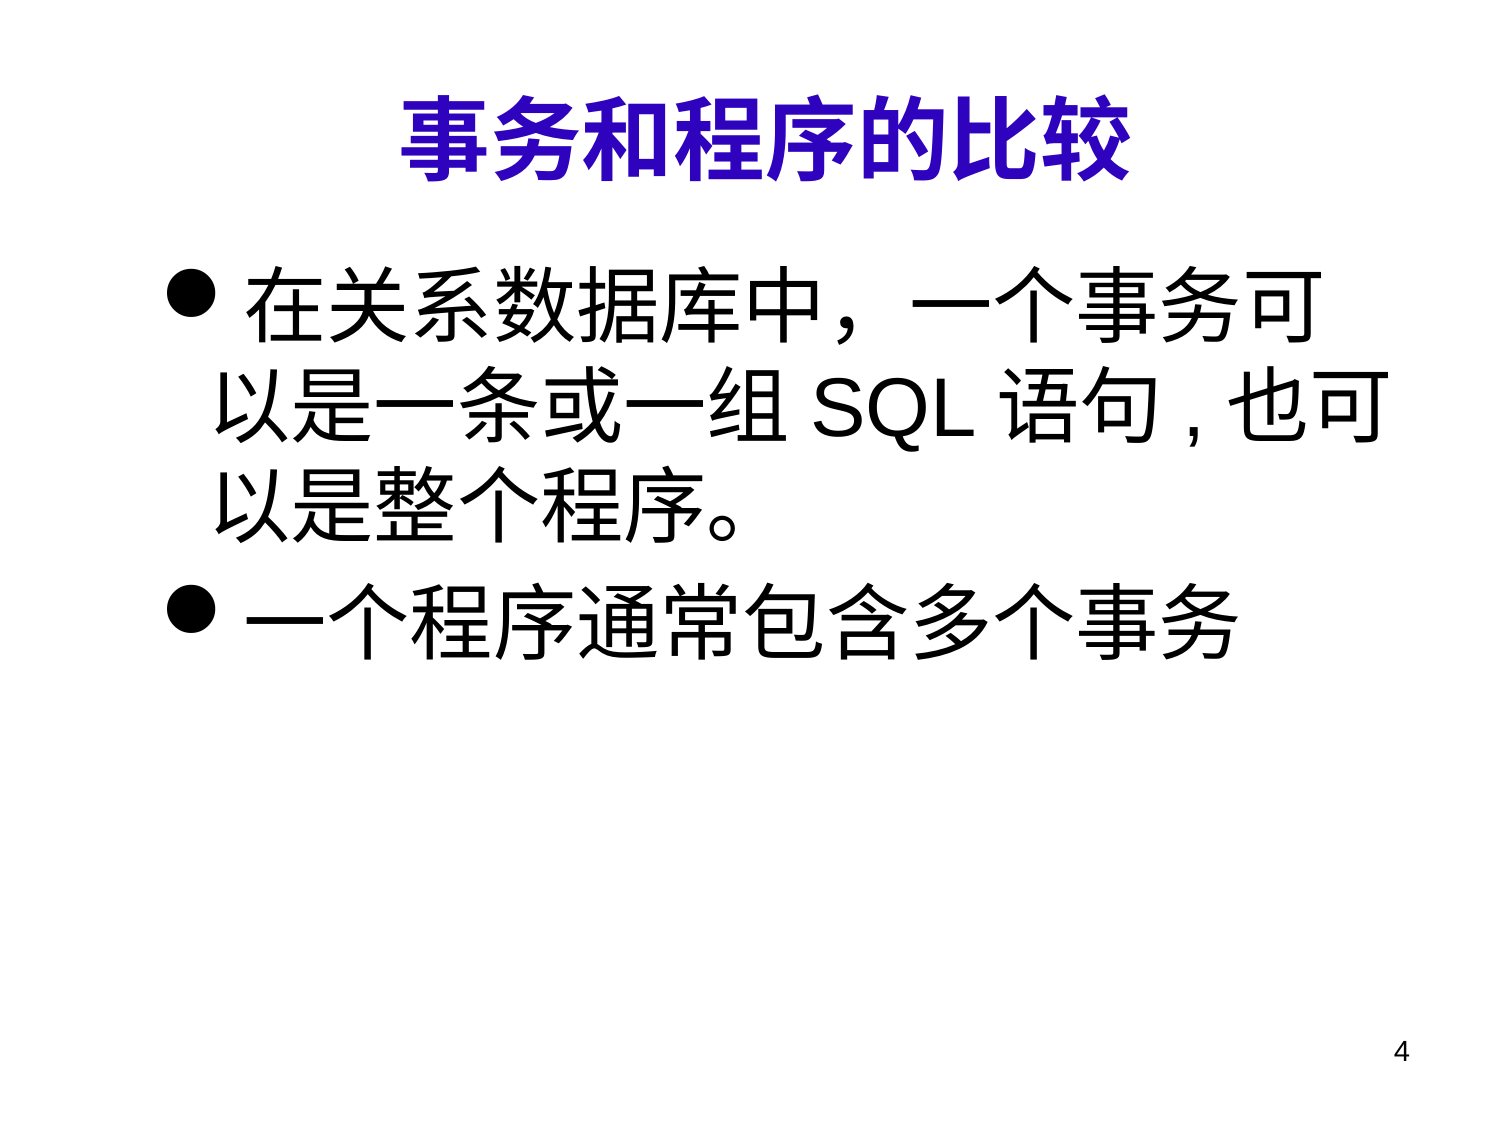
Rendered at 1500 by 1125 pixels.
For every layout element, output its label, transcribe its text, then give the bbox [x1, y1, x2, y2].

title 事务和程序的比较 [53, 42, 1479, 231]
slide_number 4 [1074, 1024, 1426, 1103]
list 在关系数据库中，一个事务可以是一条或一组SQL语句,也可以是整个程序。 一个程序通常包含多个事务 [70, 246, 1421, 856]
